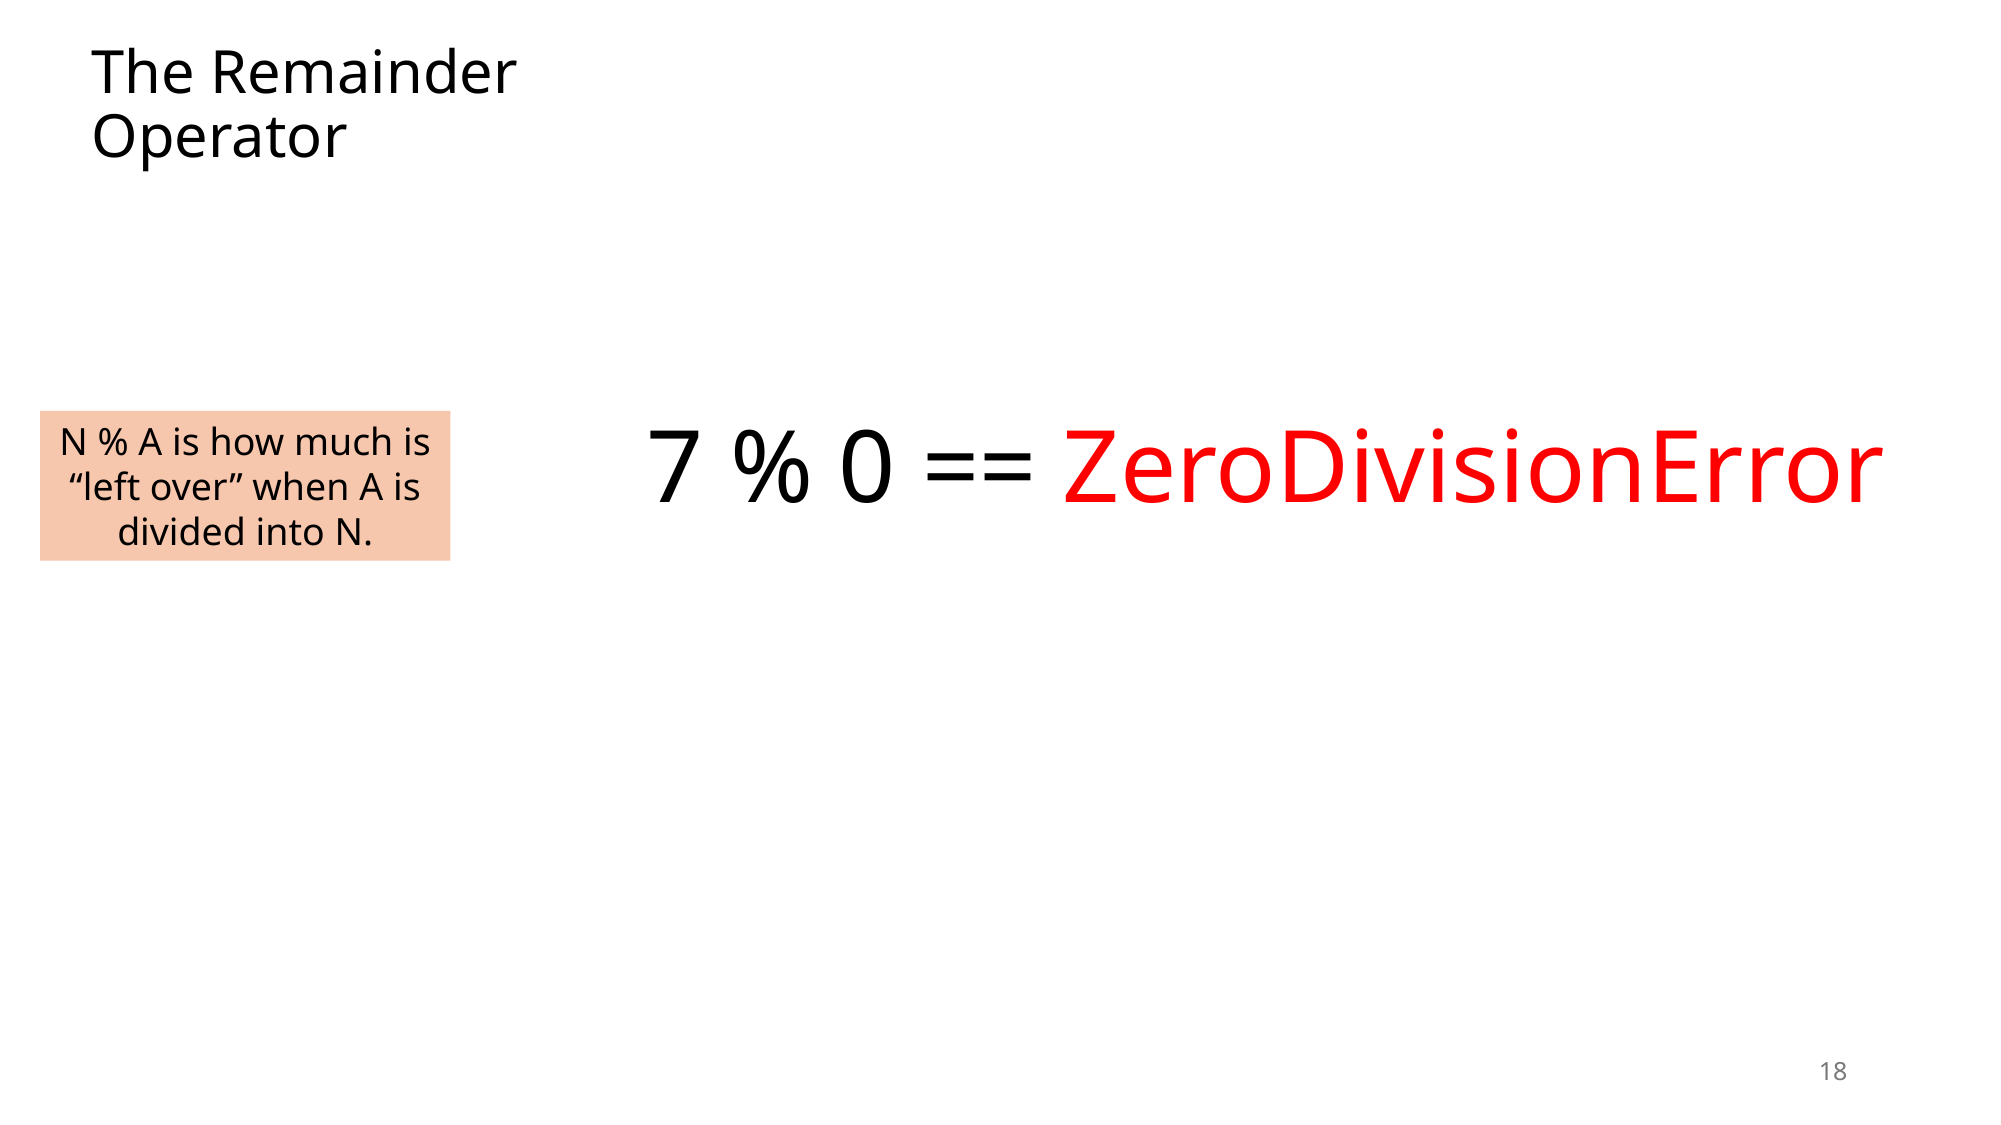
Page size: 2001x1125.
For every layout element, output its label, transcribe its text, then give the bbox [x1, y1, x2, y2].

title The Remainder Operator [76, 33, 712, 251]
text_box N % A is how much is “left over” when A is divided into N. [40, 410, 451, 561]
slide_number 18 [1412, 1042, 1863, 1103]
text_box 7 % 0 == ZeroDivisionError [632, 395, 1927, 531]
